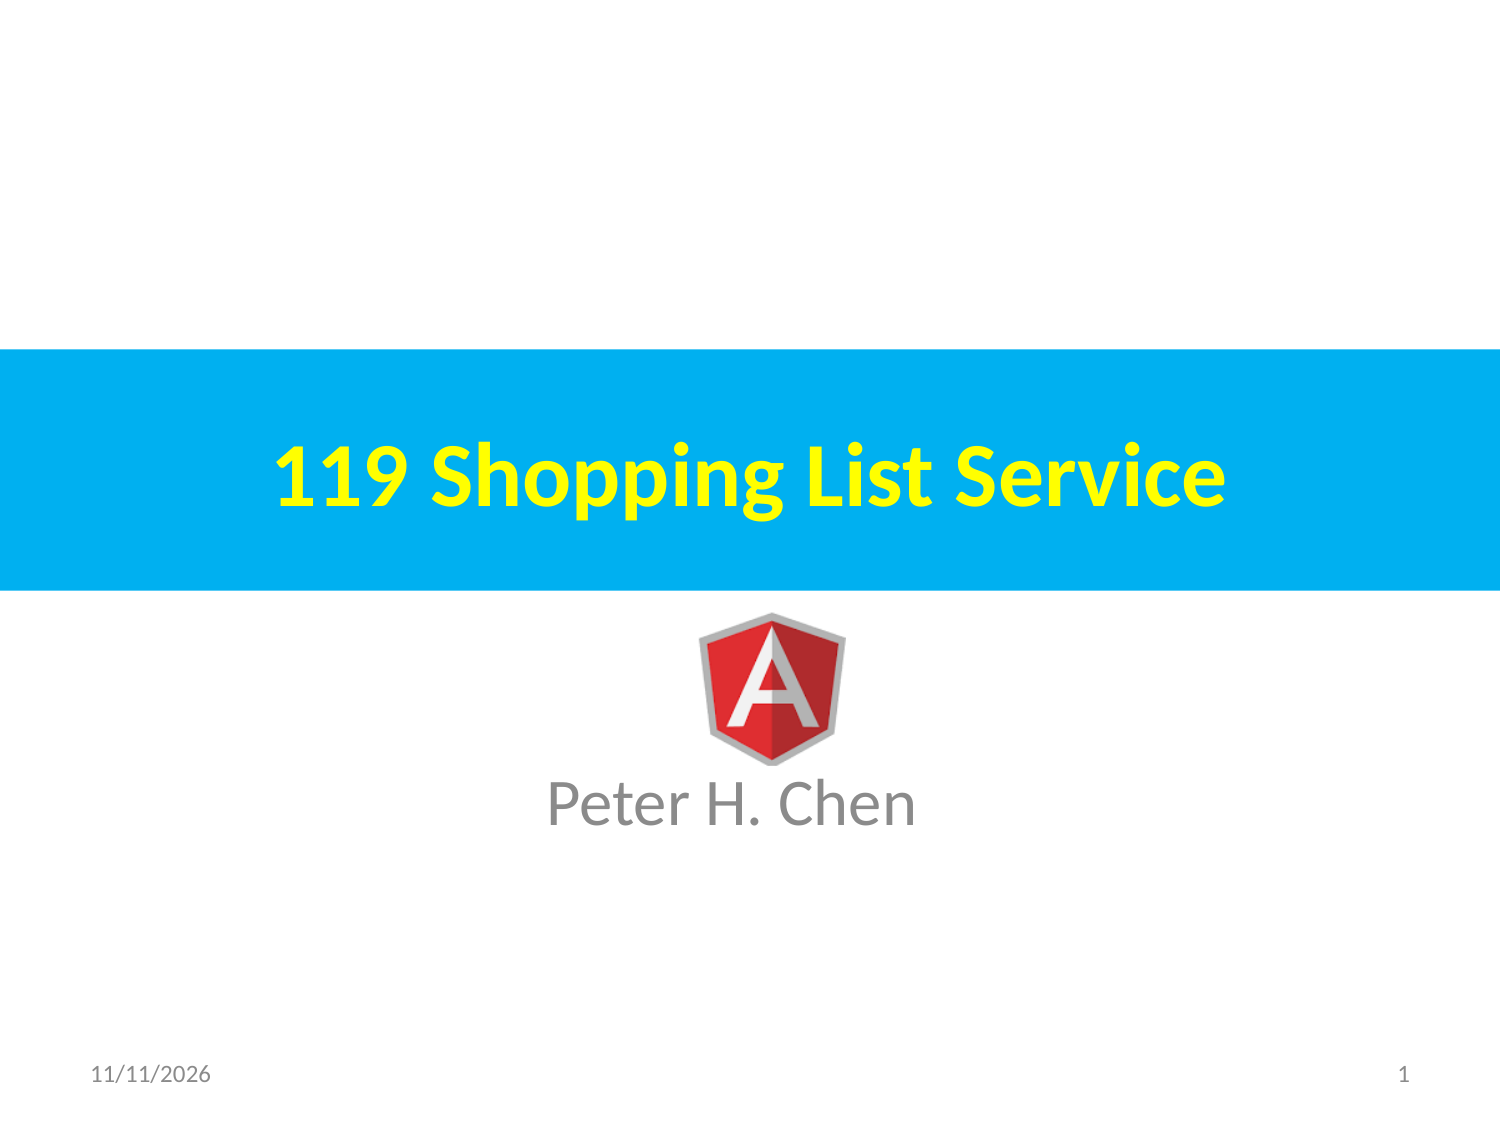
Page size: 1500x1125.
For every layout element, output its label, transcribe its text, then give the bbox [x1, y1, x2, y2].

title 119 Shopping List Service [0, 349, 1500, 591]
subtitle Peter H. Chen [206, 751, 1257, 866]
slide_number 1 [1074, 1042, 1425, 1103]
picture [694, 609, 846, 771]
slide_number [75, 1042, 425, 1103]
